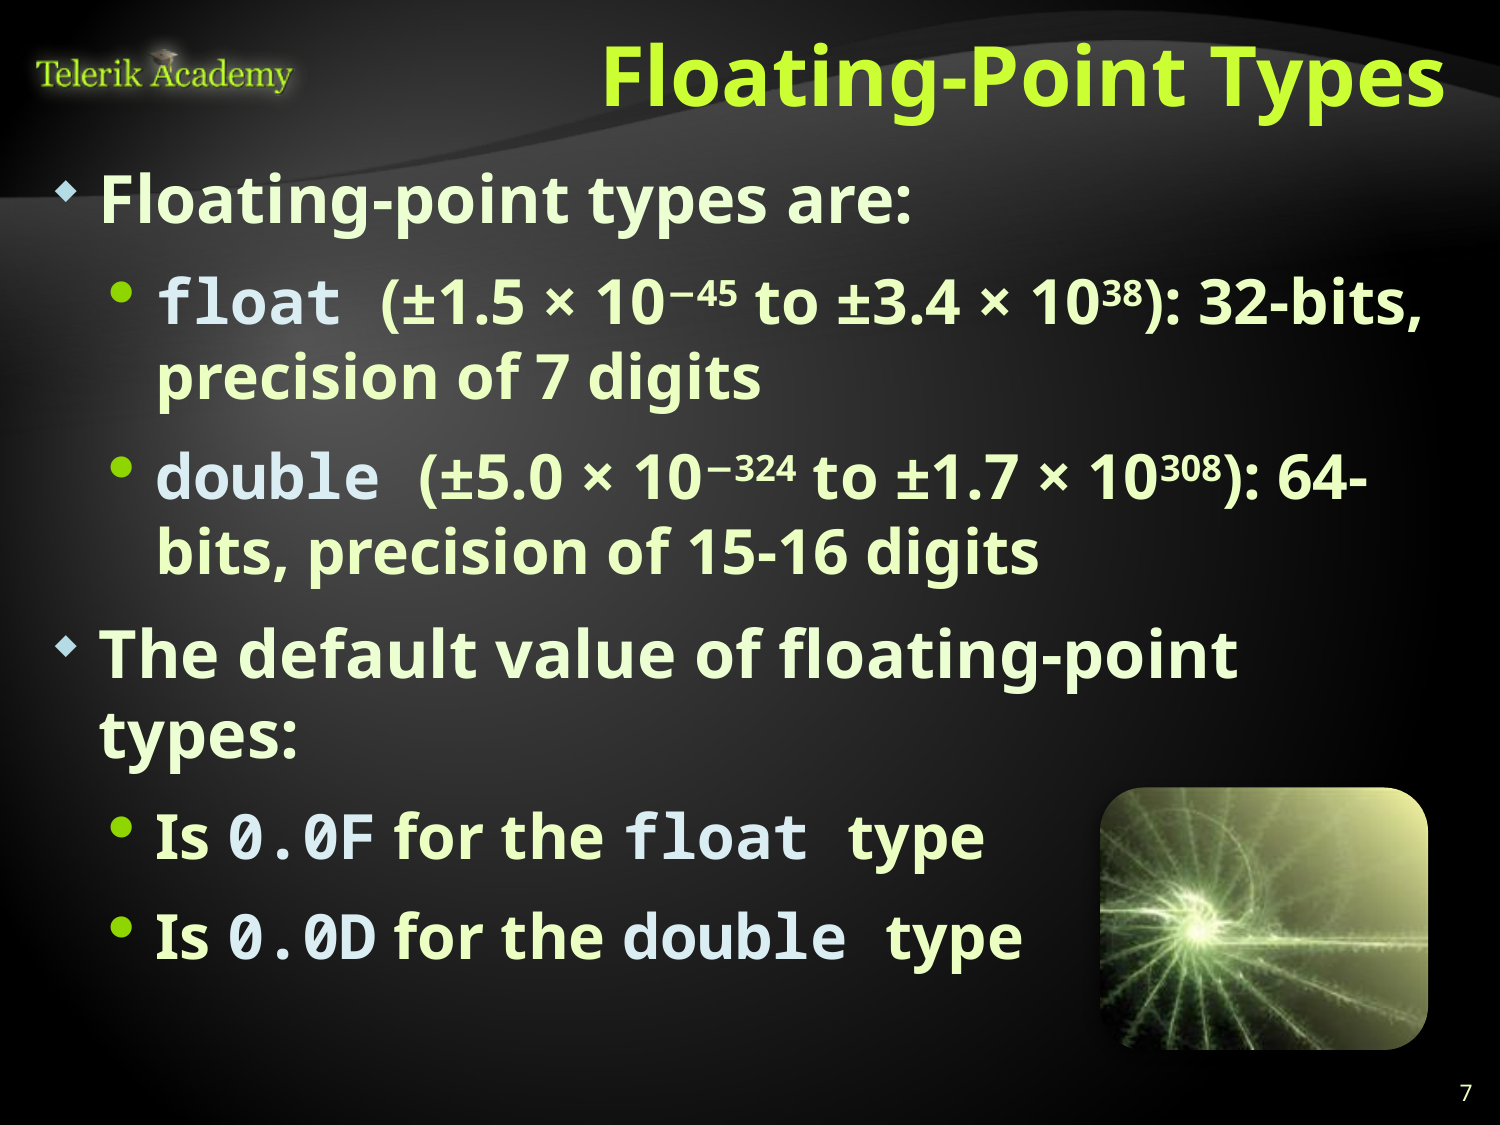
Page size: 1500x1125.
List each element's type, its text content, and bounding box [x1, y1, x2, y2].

slide_number 7 [1412, 1074, 1488, 1113]
title Floating-Point Types [300, 12, 1463, 149]
list Floating-point types are: float (±1.5 × 10−45 to ±3.4 × 1038): 32-bits, precision of 7 digits double (±5.0 × 10−324 to ±1.7 × 10308): 64-bits, precision of 15-16 digits The default value of floating-point types: Is 0.0F for the float type Is 0.0D for the double type [37, 149, 1463, 1100]
picture [0, 0, 1500, 1125]
